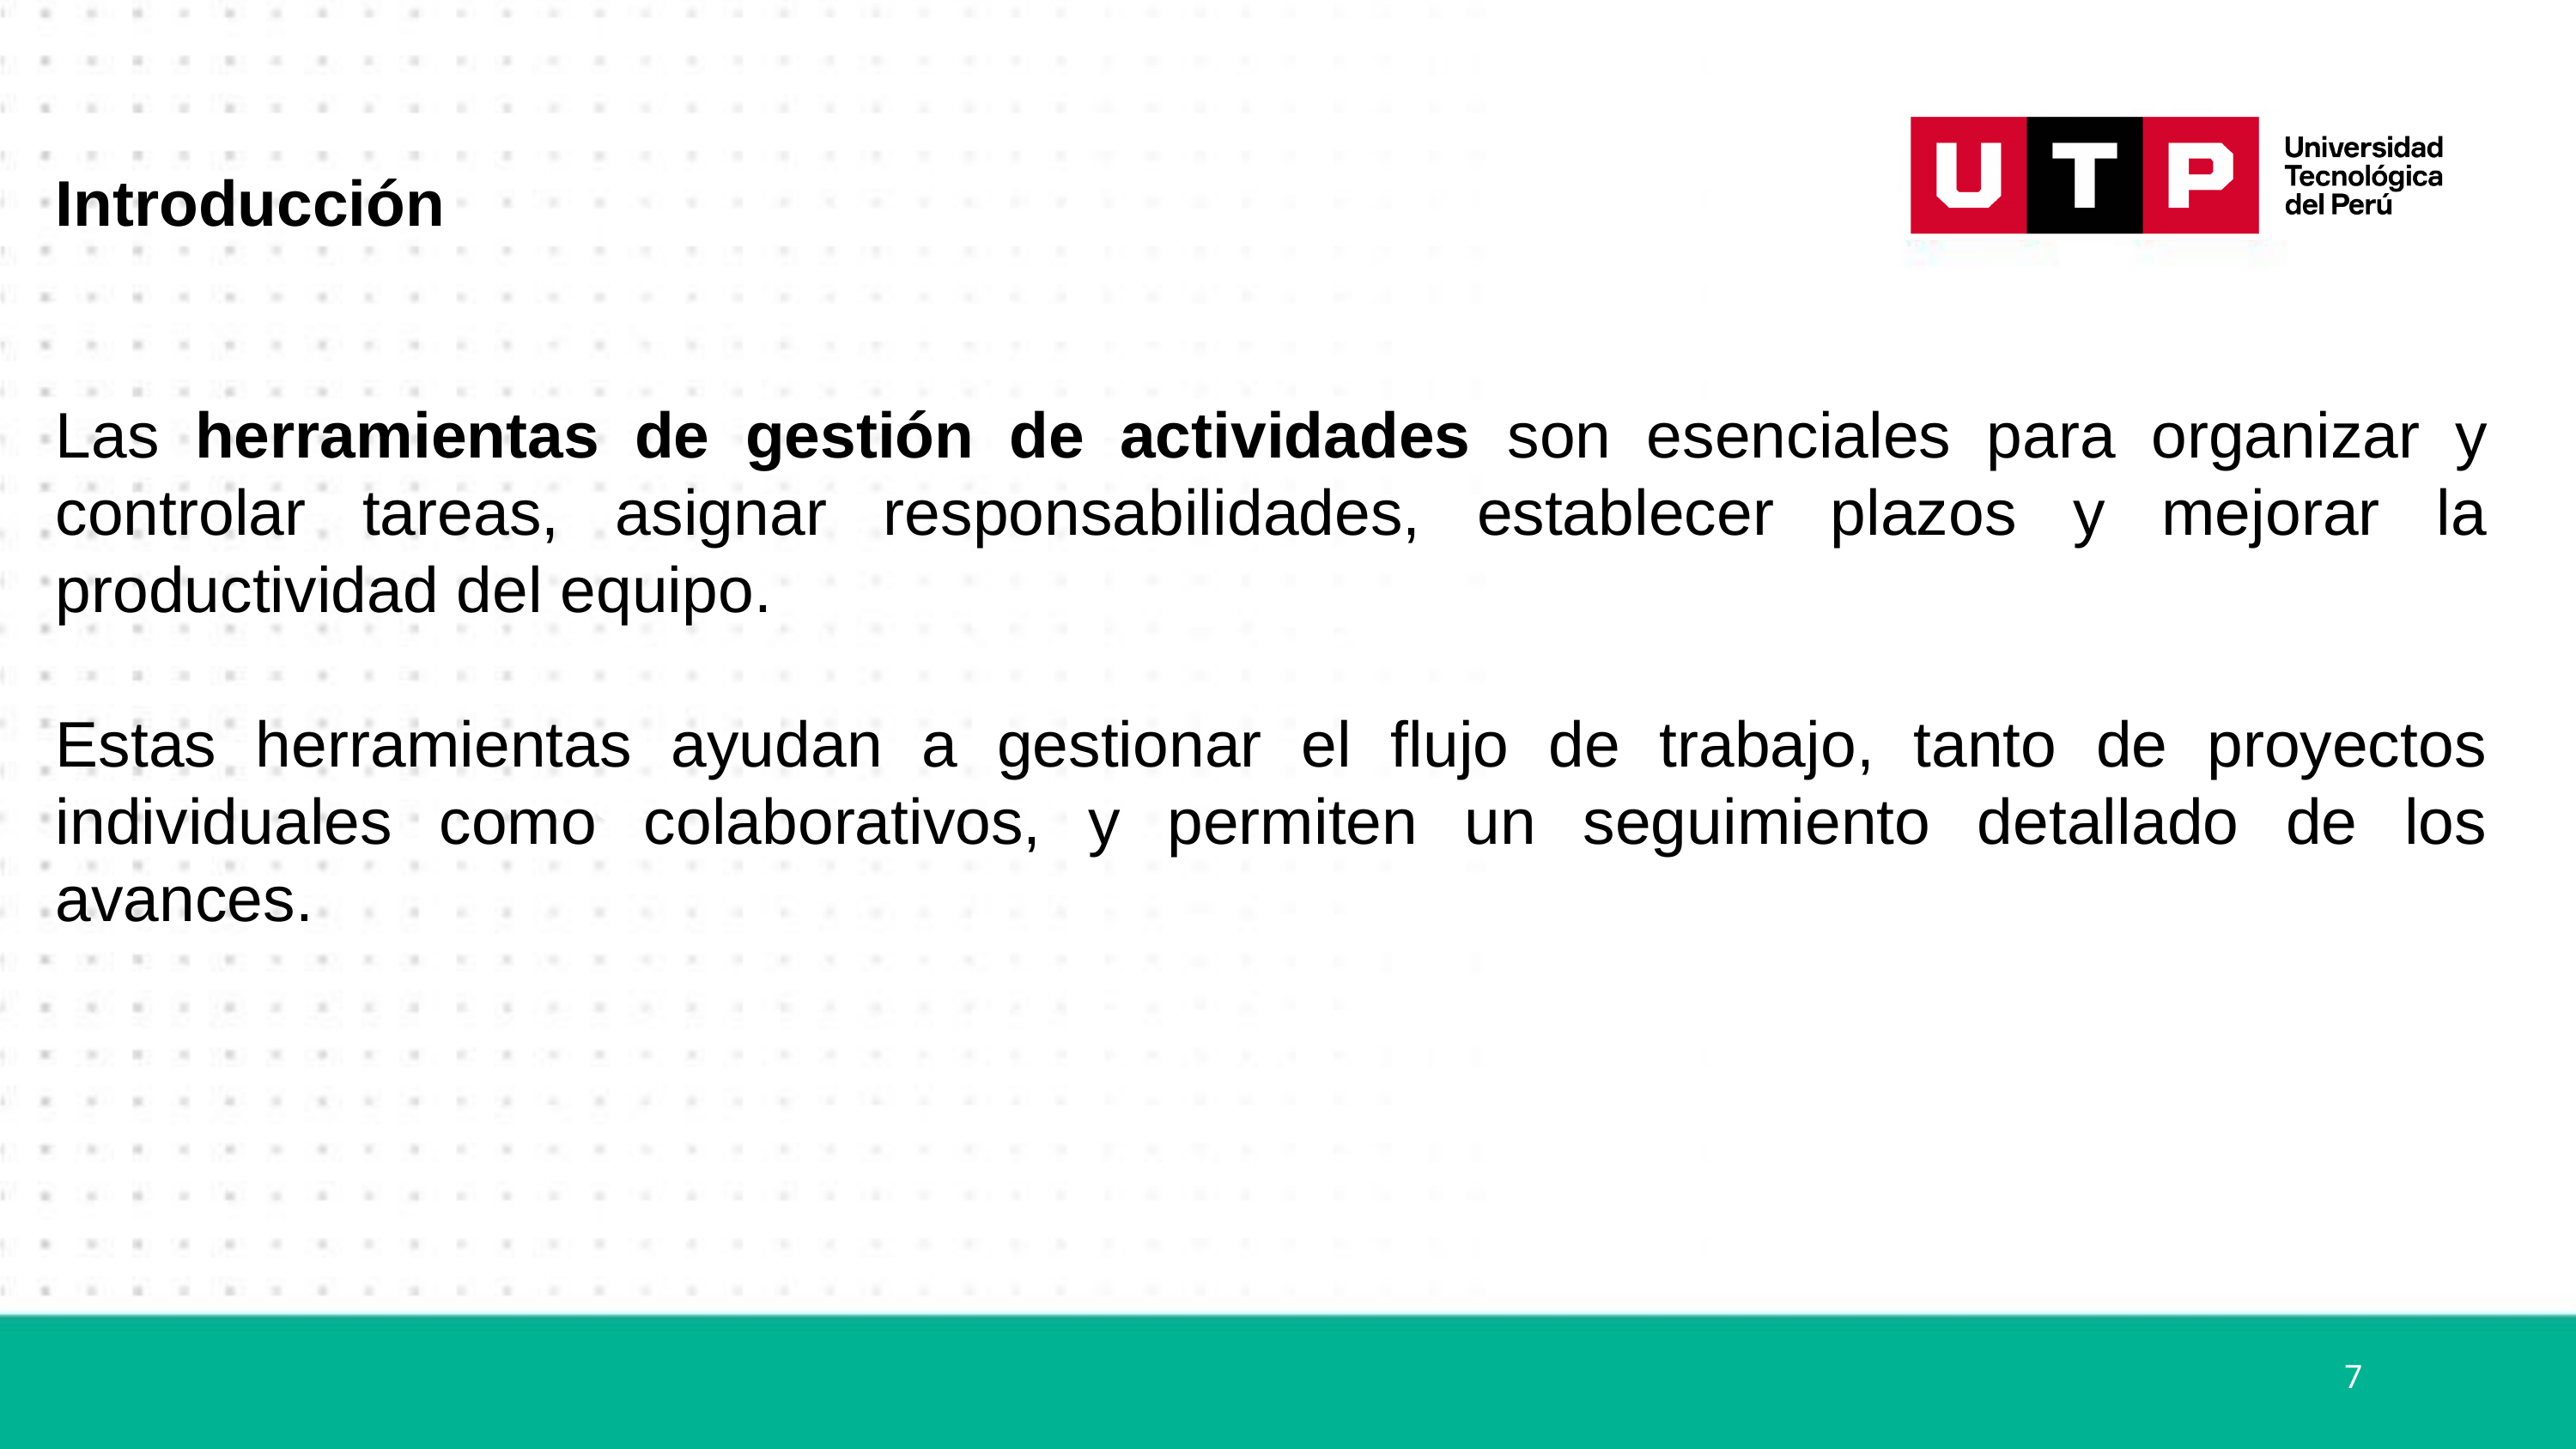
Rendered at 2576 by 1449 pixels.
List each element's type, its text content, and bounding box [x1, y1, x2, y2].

text_box Introducción Las herramientas de gestión de actividades son esenciales para organizar y controlar tareas, asignar responsabilidades, establecer plazos y mejorar la productividad del equipo. Estas herramientas ayudan a gestionar el flujo de trabajo, tanto de proyectos individuales como colaborativos, y permiten un seguimiento detallado de los avances. [42, 155, 2501, 941]
picture [0, 0, 2576, 1449]
slide_number 7 [2342, 1362, 2387, 1449]
